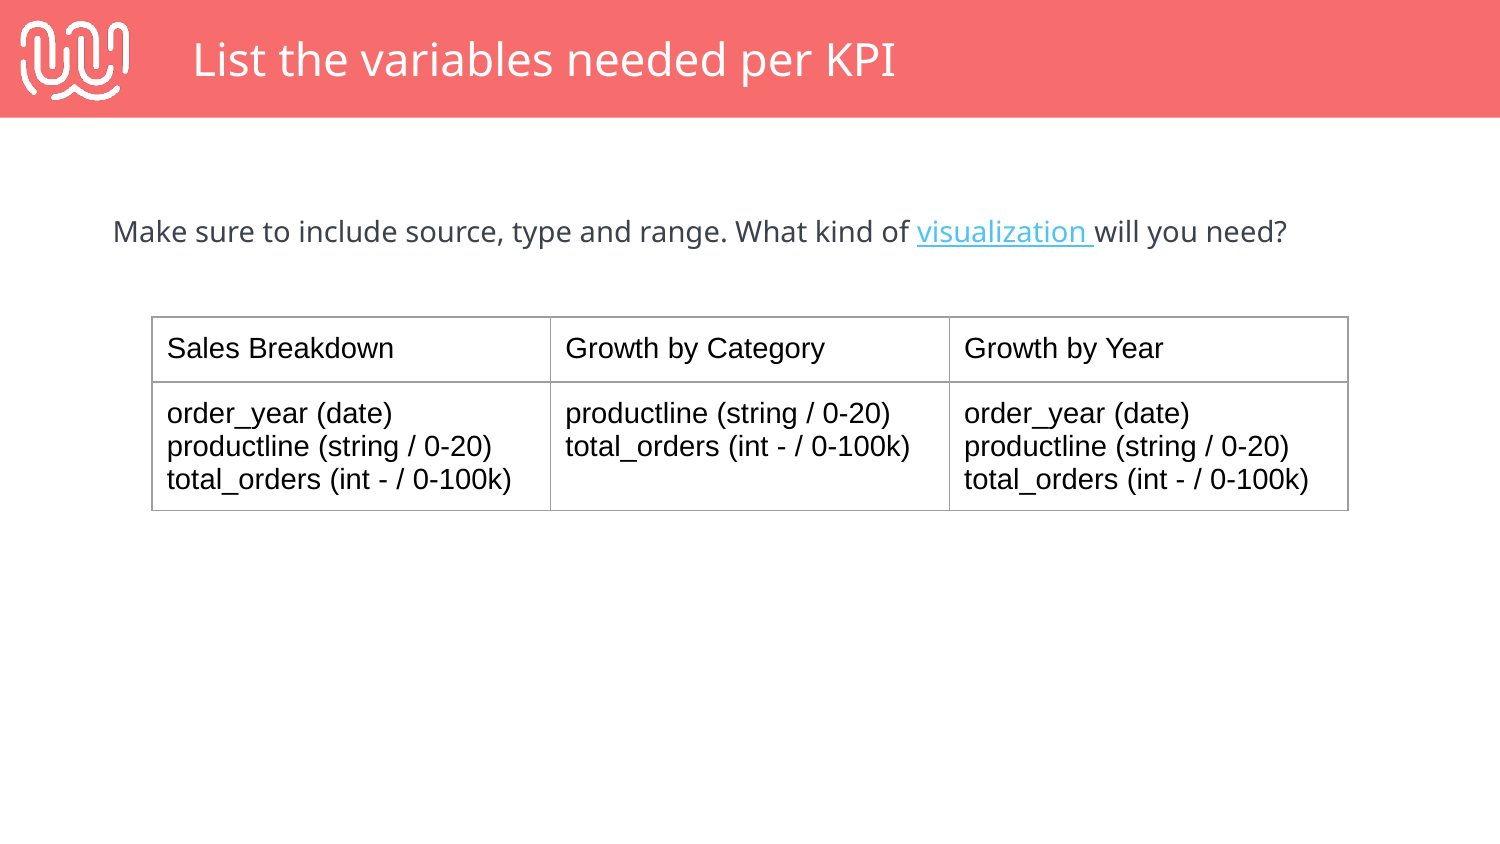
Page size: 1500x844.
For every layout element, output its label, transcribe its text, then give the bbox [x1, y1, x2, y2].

table_header Sales Breakdown [153, 318, 550, 381]
table_cell order_year (date) productline (string / 0-20) total_orders (int - / 0-100k) [153, 383, 550, 510]
title List the variables needed per KPI [192, 0, 1367, 118]
table_cell productline (string / 0-20) total_orders (int - / 0-100k) [551, 383, 949, 510]
list Make sure to include source, type and range. What kind of visualization will you need? [112, 213, 1392, 772]
table_header Growth by Category [551, 318, 949, 381]
table_header Growth by Year [950, 318, 1347, 381]
table_cell order_year (date) productline (string / 0-20) total_orders (int - / 0-100k) [950, 383, 1347, 510]
picture [20, 20, 134, 101]
